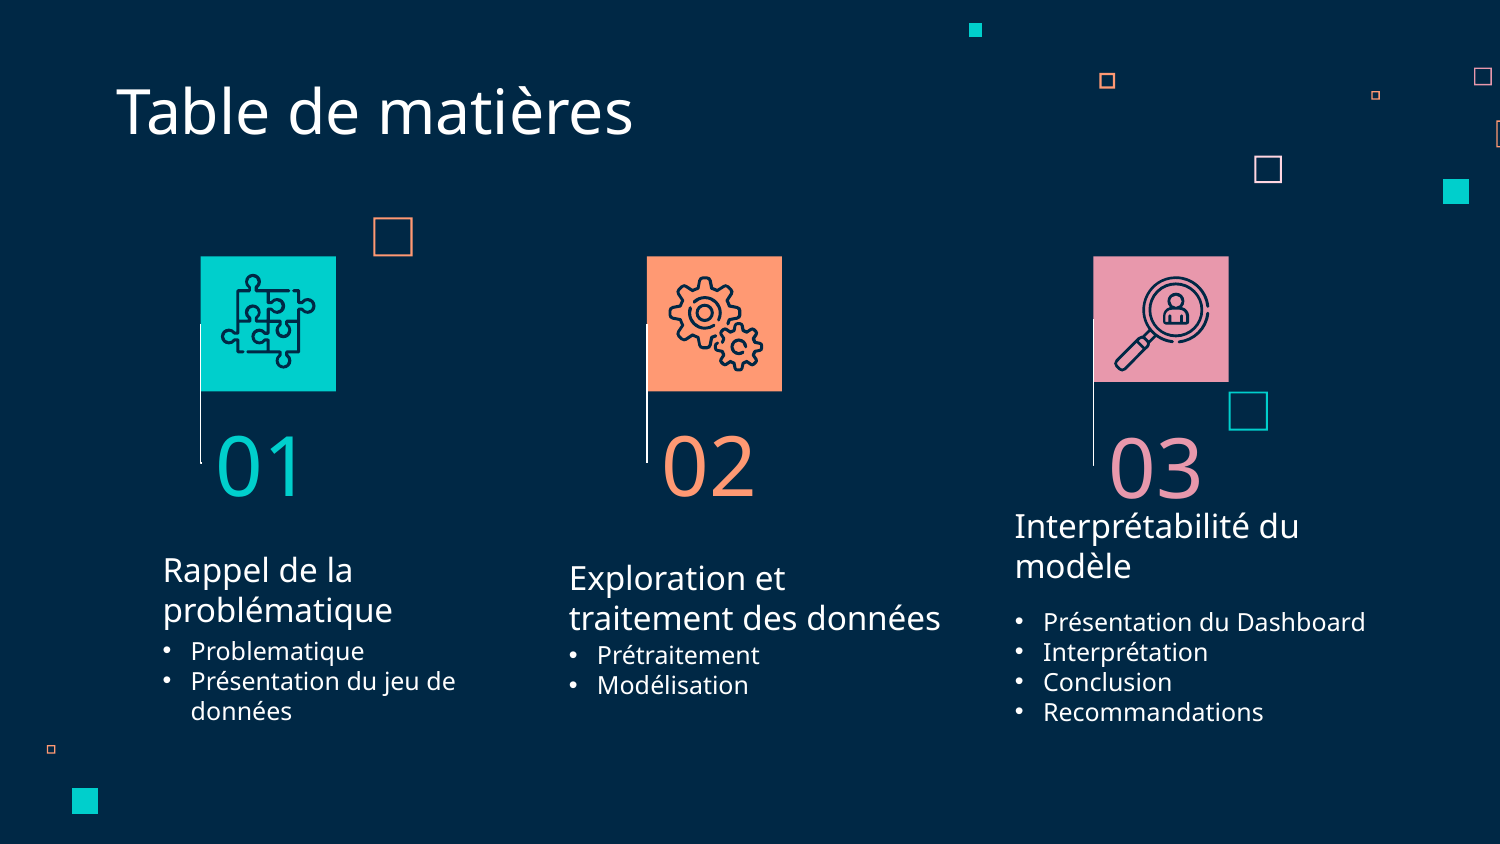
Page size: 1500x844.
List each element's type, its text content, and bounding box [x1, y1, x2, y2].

text_box [220, 273, 316, 369]
subtitle Prétraitement Modélisation [553, 624, 935, 773]
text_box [1113, 276, 1210, 372]
title 02 [646, 420, 935, 506]
text_box Présentation du Dashboard Interprétation Conclusion Recommandations [999, 591, 1492, 740]
text_box [373, 217, 413, 257]
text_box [646, 323, 650, 464]
title 03 [1093, 418, 1382, 513]
title Interprétabilité du modèle [999, 539, 1388, 591]
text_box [668, 276, 764, 372]
text_box [1228, 391, 1268, 431]
title 01 [200, 420, 489, 506]
title Rappel de la problématique [147, 528, 537, 644]
text_box [646, 256, 782, 392]
title Table de matières [101, 67, 853, 163]
text_box [1093, 256, 1229, 382]
subtitle Problematique Présentation du jeu de données [147, 620, 502, 736]
title Exploration et traitement des données [553, 549, 959, 652]
text_box [200, 256, 336, 392]
